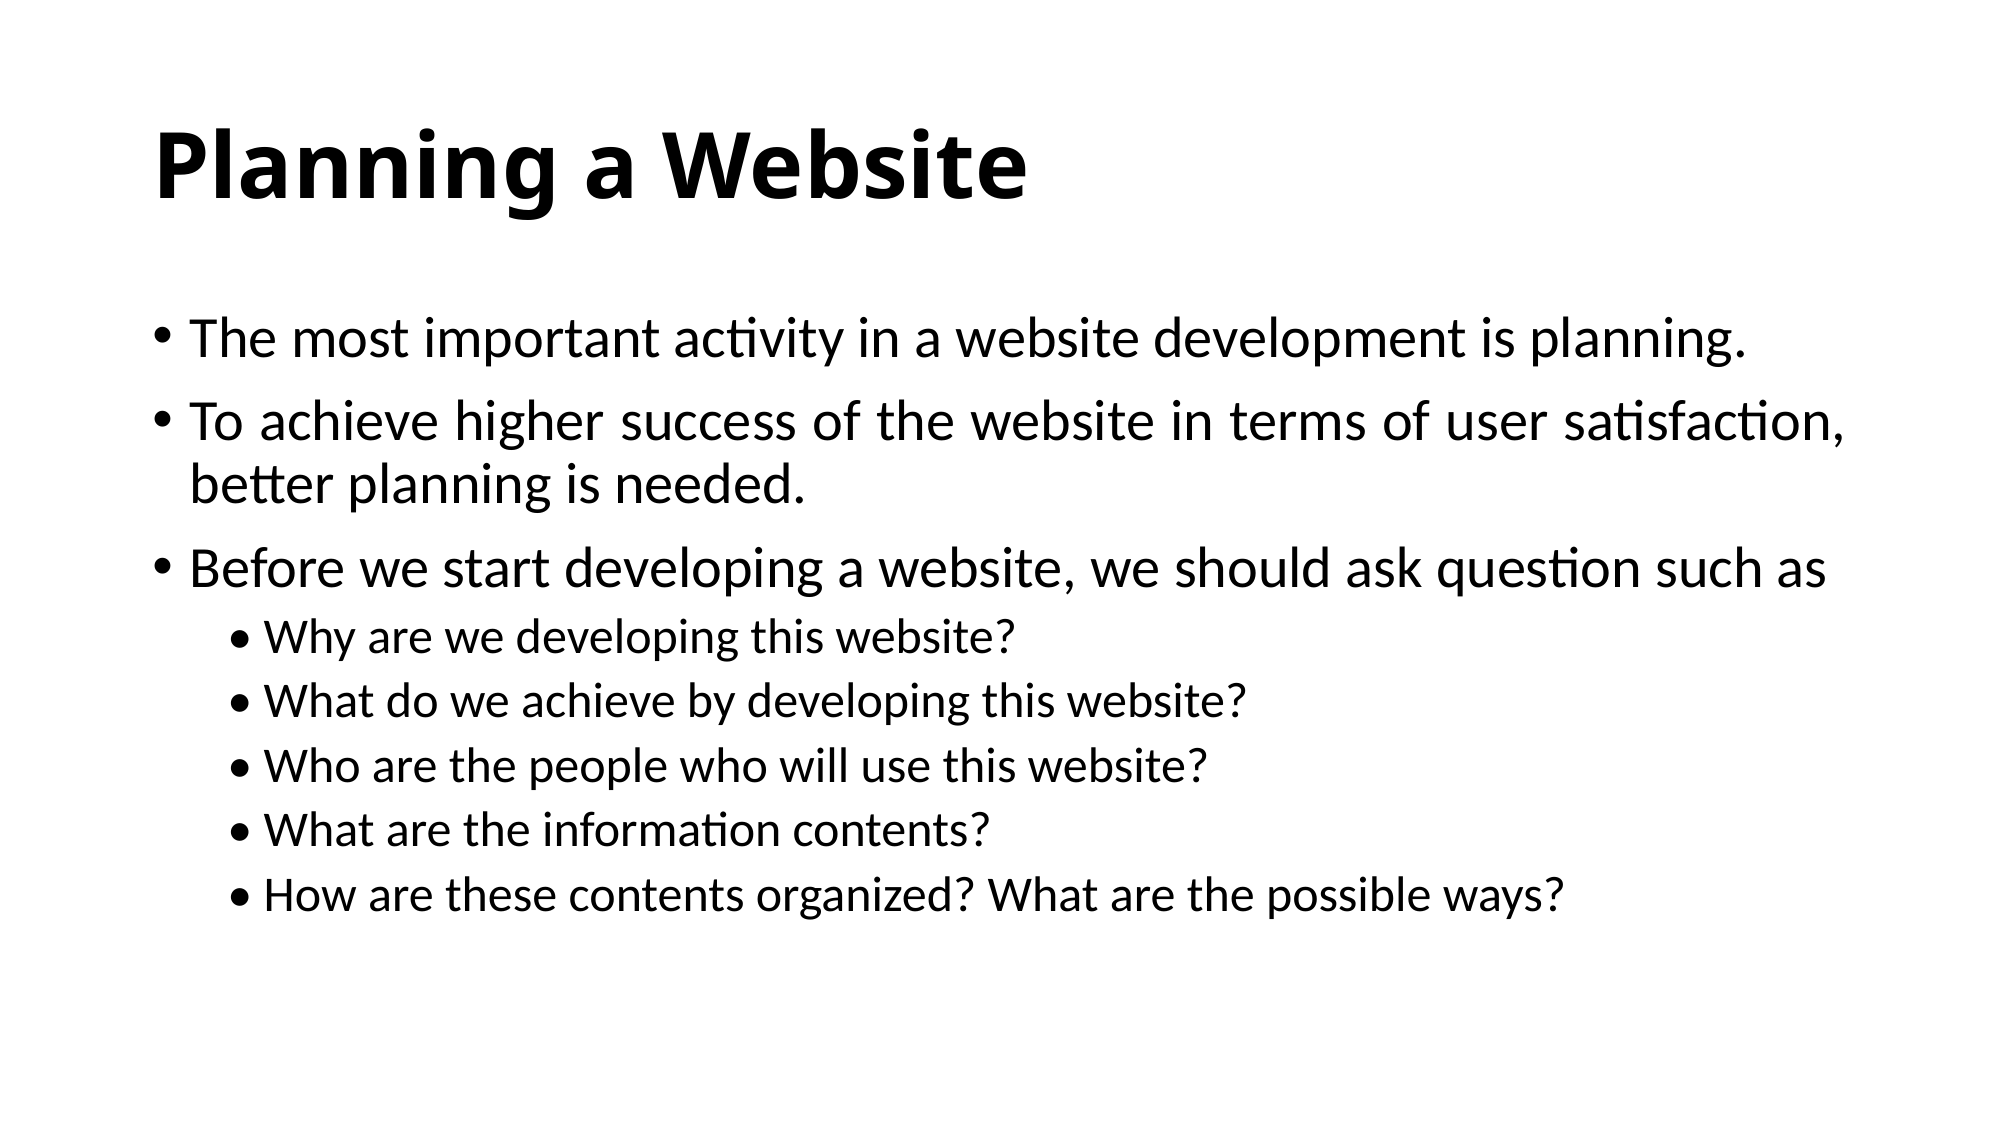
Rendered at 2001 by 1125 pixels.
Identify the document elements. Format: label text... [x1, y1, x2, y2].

title Planning a Website [137, 59, 1863, 278]
list The most important activity in a website development is planning. To achieve higher success of the website in terms of user satisfaction, better planning is needed. Before we start developing a website, we should ask question such as • Why are we developing this website? • What do we achieve by developing this website? • Who are the people who will use this website? • What are the information contents? • How are these contents organized? What are the possible ways? [137, 299, 1863, 1014]
